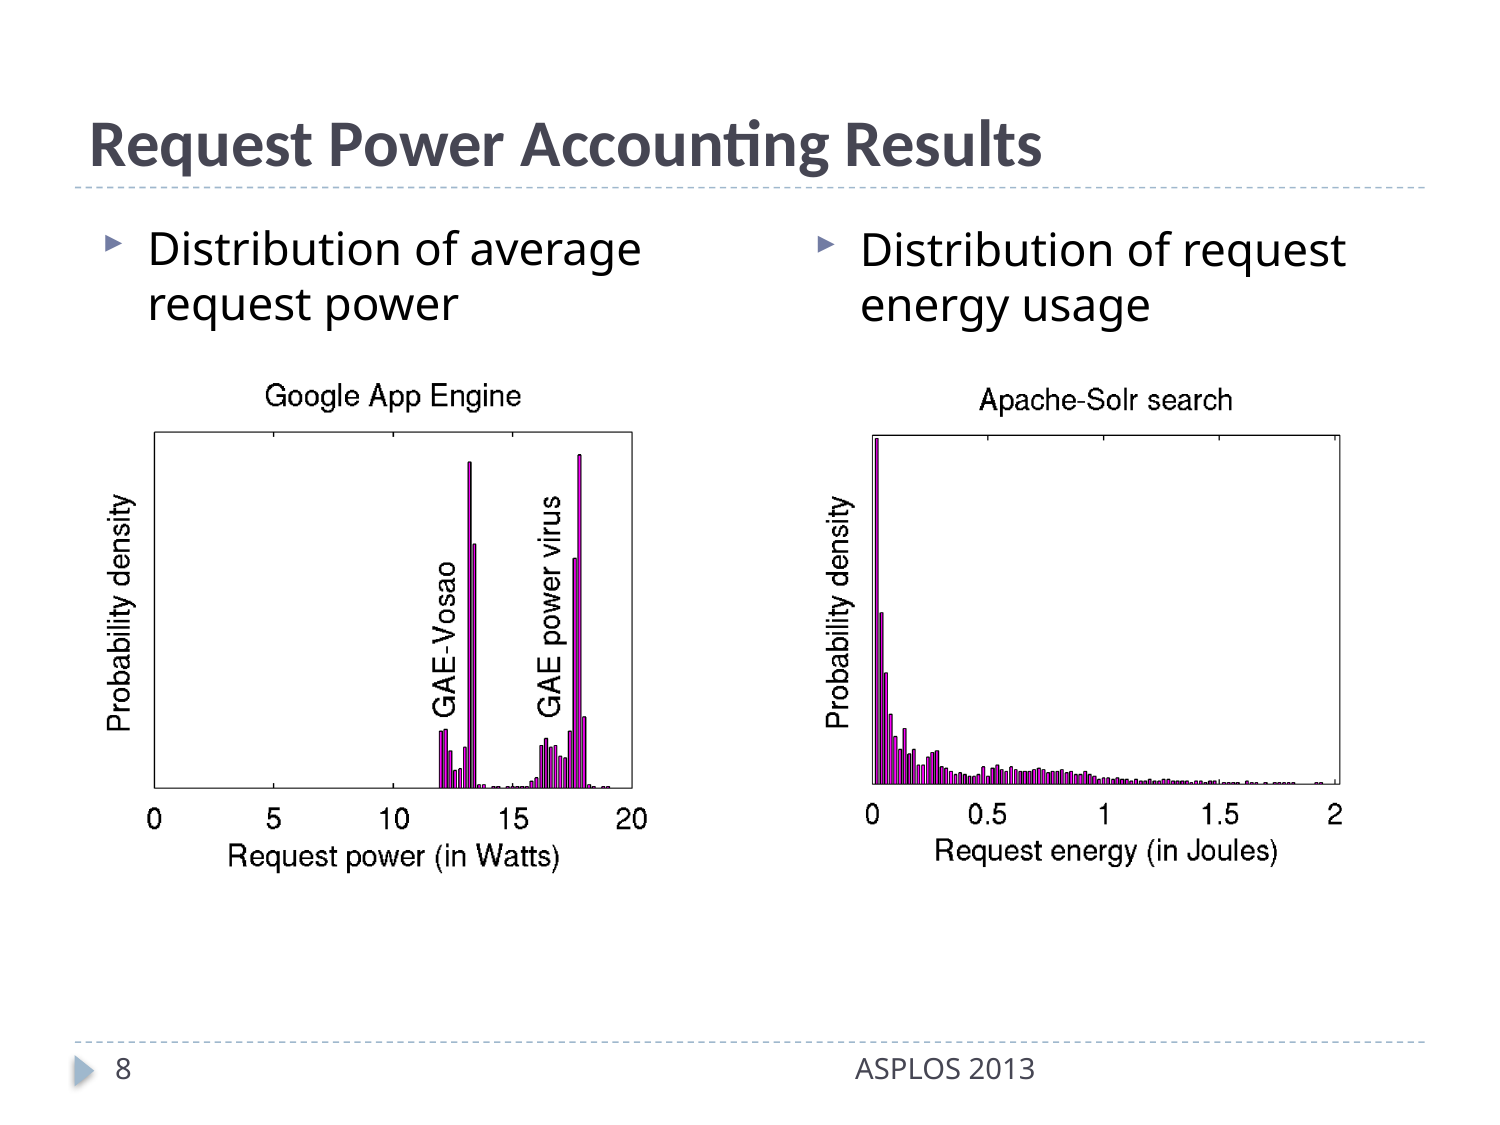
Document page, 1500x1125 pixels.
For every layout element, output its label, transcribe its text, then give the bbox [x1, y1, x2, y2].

picture [99, 374, 663, 884]
footer ASPLOS 2013 [475, 1042, 1051, 1103]
title Request Power Accounting Results [75, 24, 1425, 188]
picture [808, 374, 1367, 876]
text_box Distribution of request energy usage [800, 213, 1375, 375]
list Distribution of average request power [87, 212, 688, 350]
slide_number 8 [100, 1042, 426, 1103]
